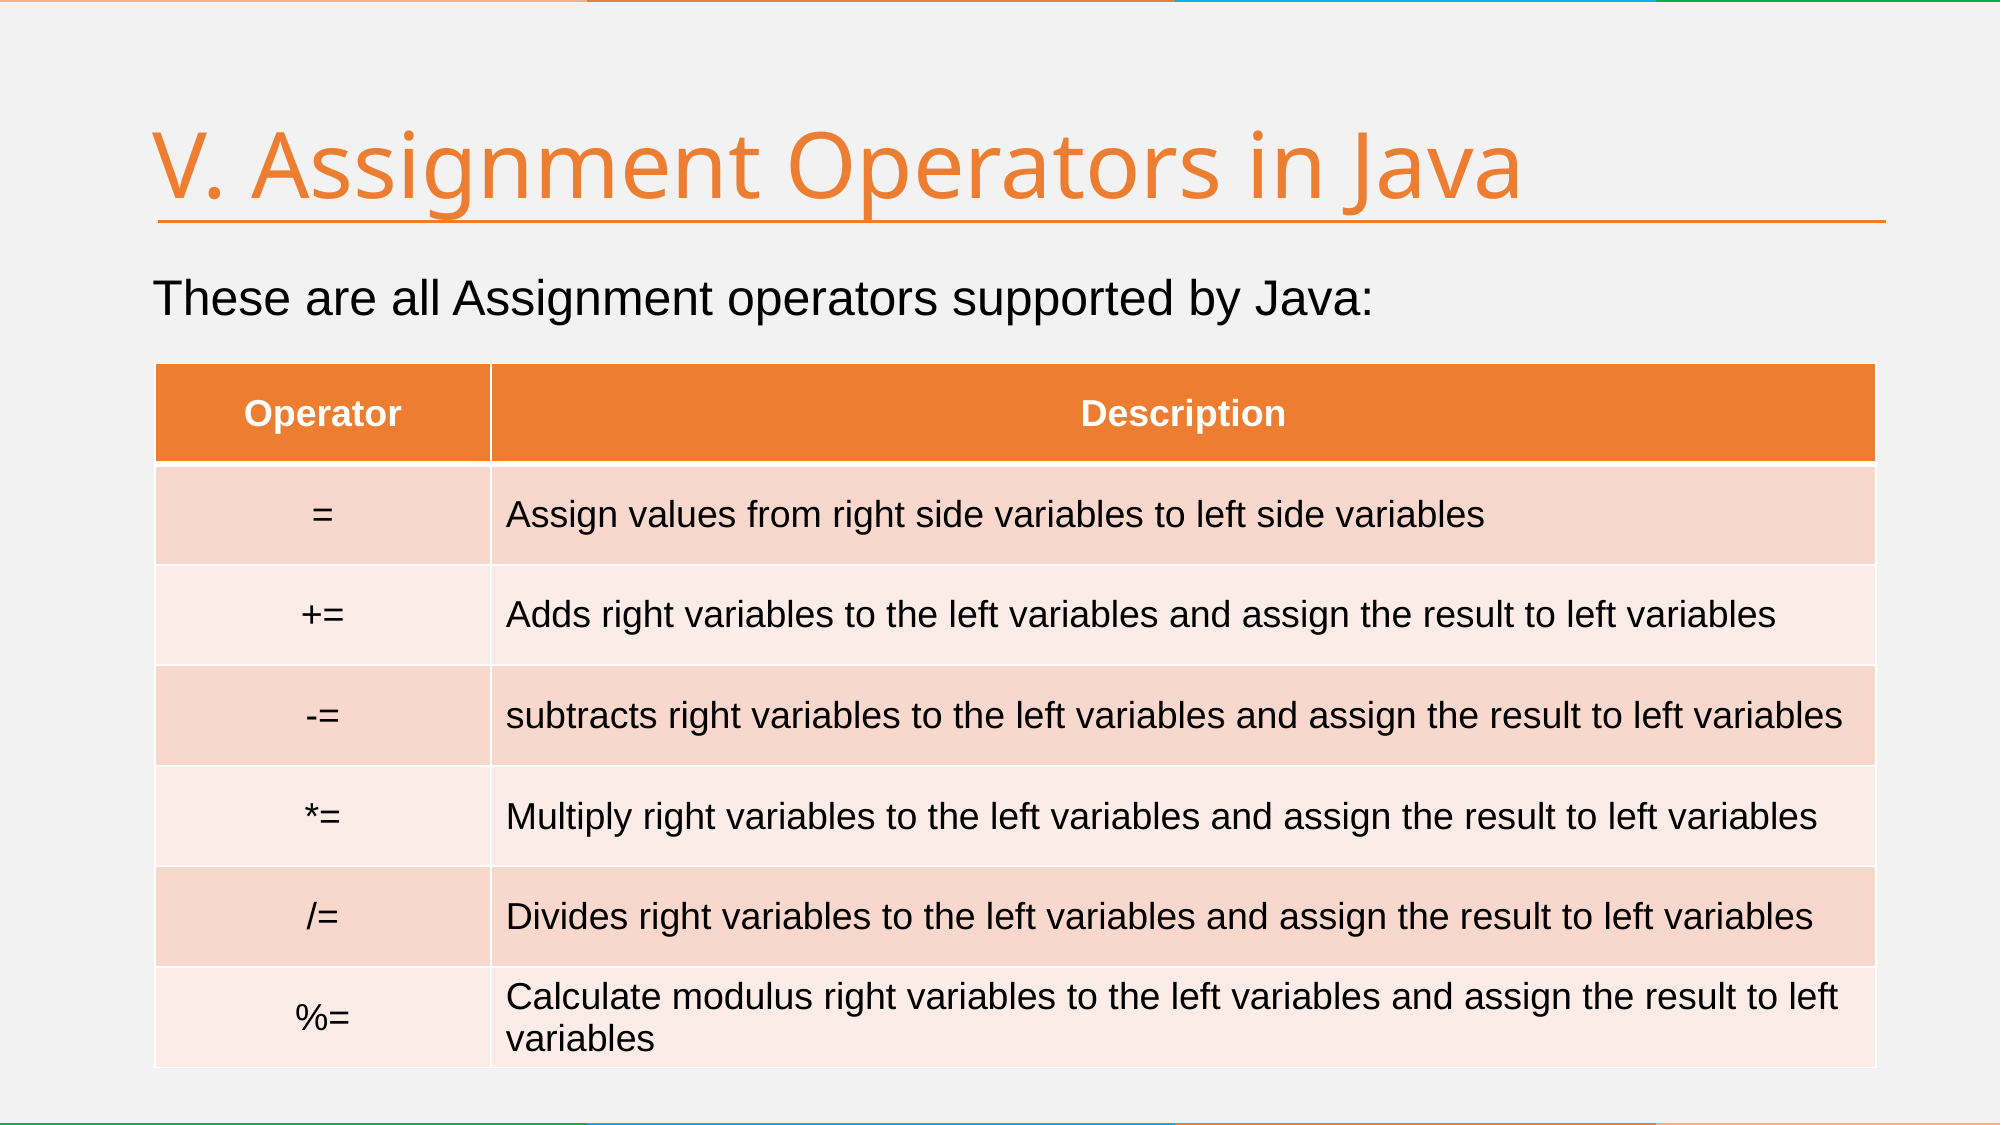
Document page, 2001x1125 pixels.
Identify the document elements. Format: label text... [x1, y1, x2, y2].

table_cell Divides right variables to the left variables and assign the result to left variables [492, 867, 1875, 966]
table_cell /= [156, 867, 490, 966]
table_cell += [156, 566, 490, 664]
table_cell = [156, 467, 490, 564]
list These are all Assignment operators supported by Java: [137, 228, 1863, 1026]
table_cell %= [156, 968, 490, 1067]
table_header Operator [156, 364, 490, 461]
table_cell Adds right variables to the left variables and assign the result to left variables [492, 566, 1875, 664]
table_cell Assign values from right side variables to left side variables [492, 467, 1875, 564]
title V. Assignment Operators in Java [137, 59, 1863, 228]
table_header Description [492, 364, 1875, 461]
table_cell subtracts right variables to the left variables and assign the result to left variables [492, 666, 1875, 765]
table_cell -= [156, 666, 490, 765]
table_cell *= [156, 767, 490, 865]
table_cell Calculate modulus right variables to the left variables and assign the result to left variables [492, 968, 1875, 1067]
table_cell Multiply right variables to the left variables and assign the result to left variables [492, 767, 1875, 865]
